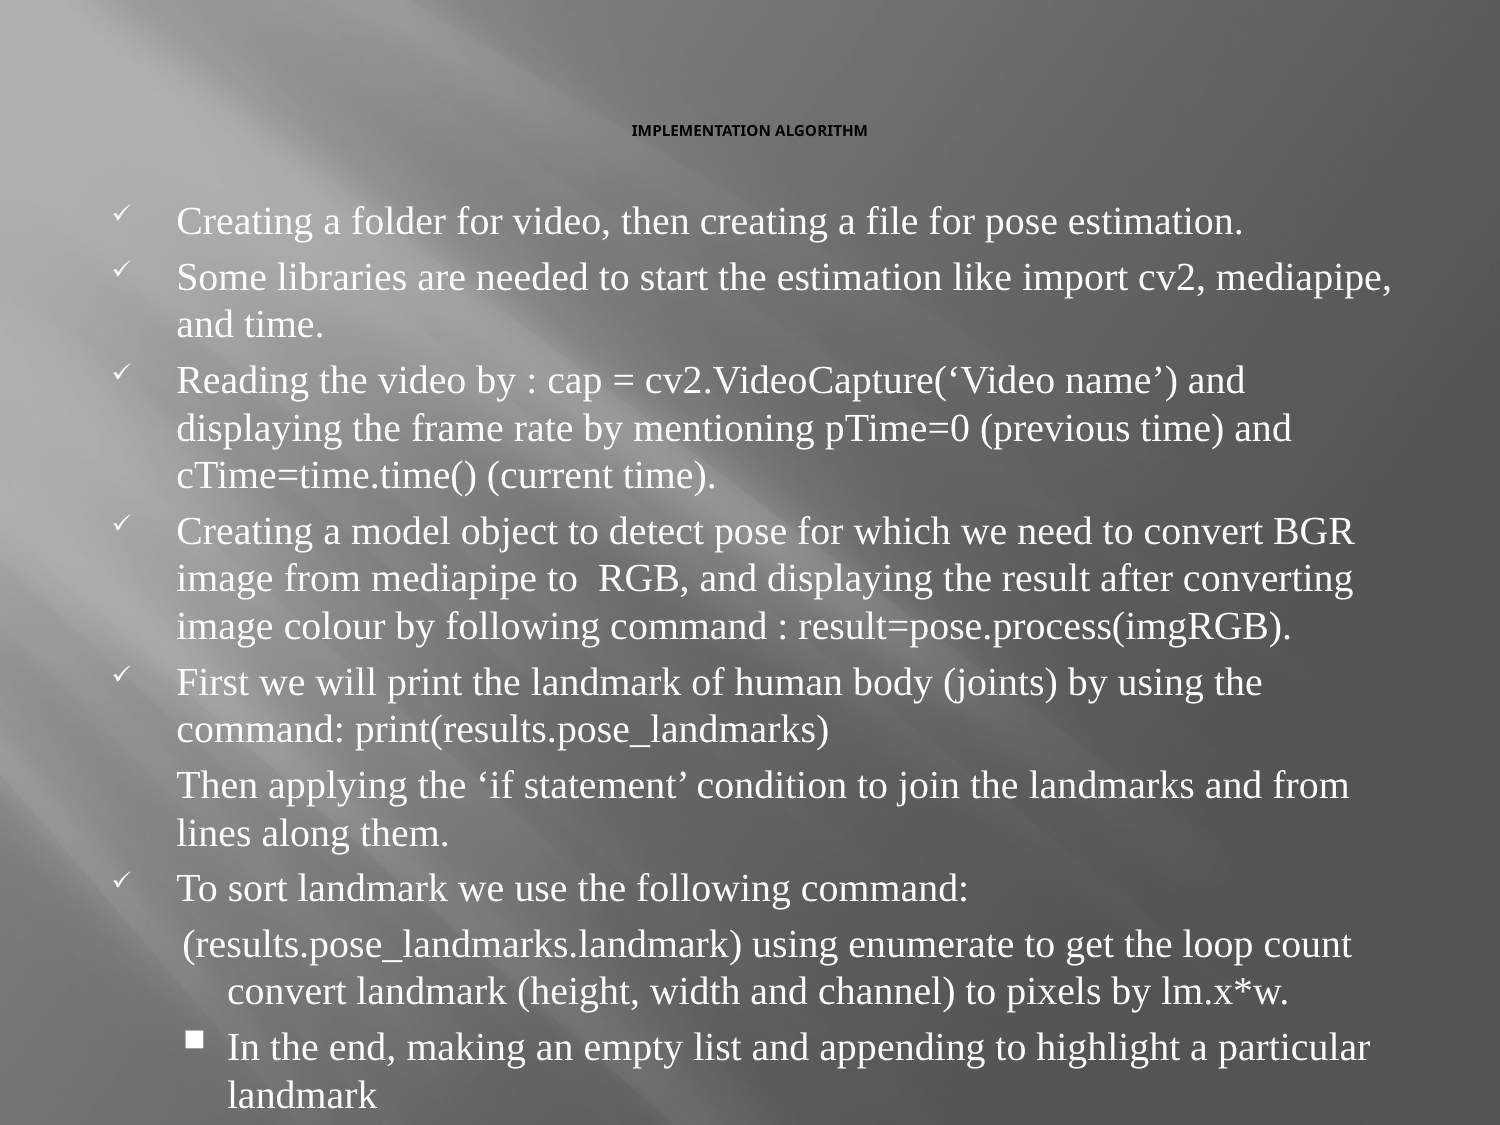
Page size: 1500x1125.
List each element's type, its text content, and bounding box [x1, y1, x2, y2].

list Creating a folder for video, then creating a file for pose estimation. Some libraries are needed to start the estimation like import cv2, mediapipe, and time. Reading the video by : cap = cv2.VideoCapture(‘Video name’) and displaying the frame rate by mentioning pTime=0 (previous time) and cTime=time.time() (current time). Creating a model object to detect pose for which we need to convert BGR image from mediapipe to RGB, and displaying the result after converting image colour by following command : result=pose.process(imgRGB). First we will print the landmark of human body (joints) by using the command: print(results.pose_landmarks) Then applying the ‘if statement’ condition to join the landmarks and from lines along them. To sort landmark we use the following command: (results.pose_landmarks.landmark) using enumerate to get the loop count convert landmark (height, width and channel) to pixels by lm.x*w. In the end, making an empty list and appending to highlight a particular landmark [75, 187, 1425, 1125]
title IMPLEMENTATION ALGORITHM [75, 45, 1425, 187]
